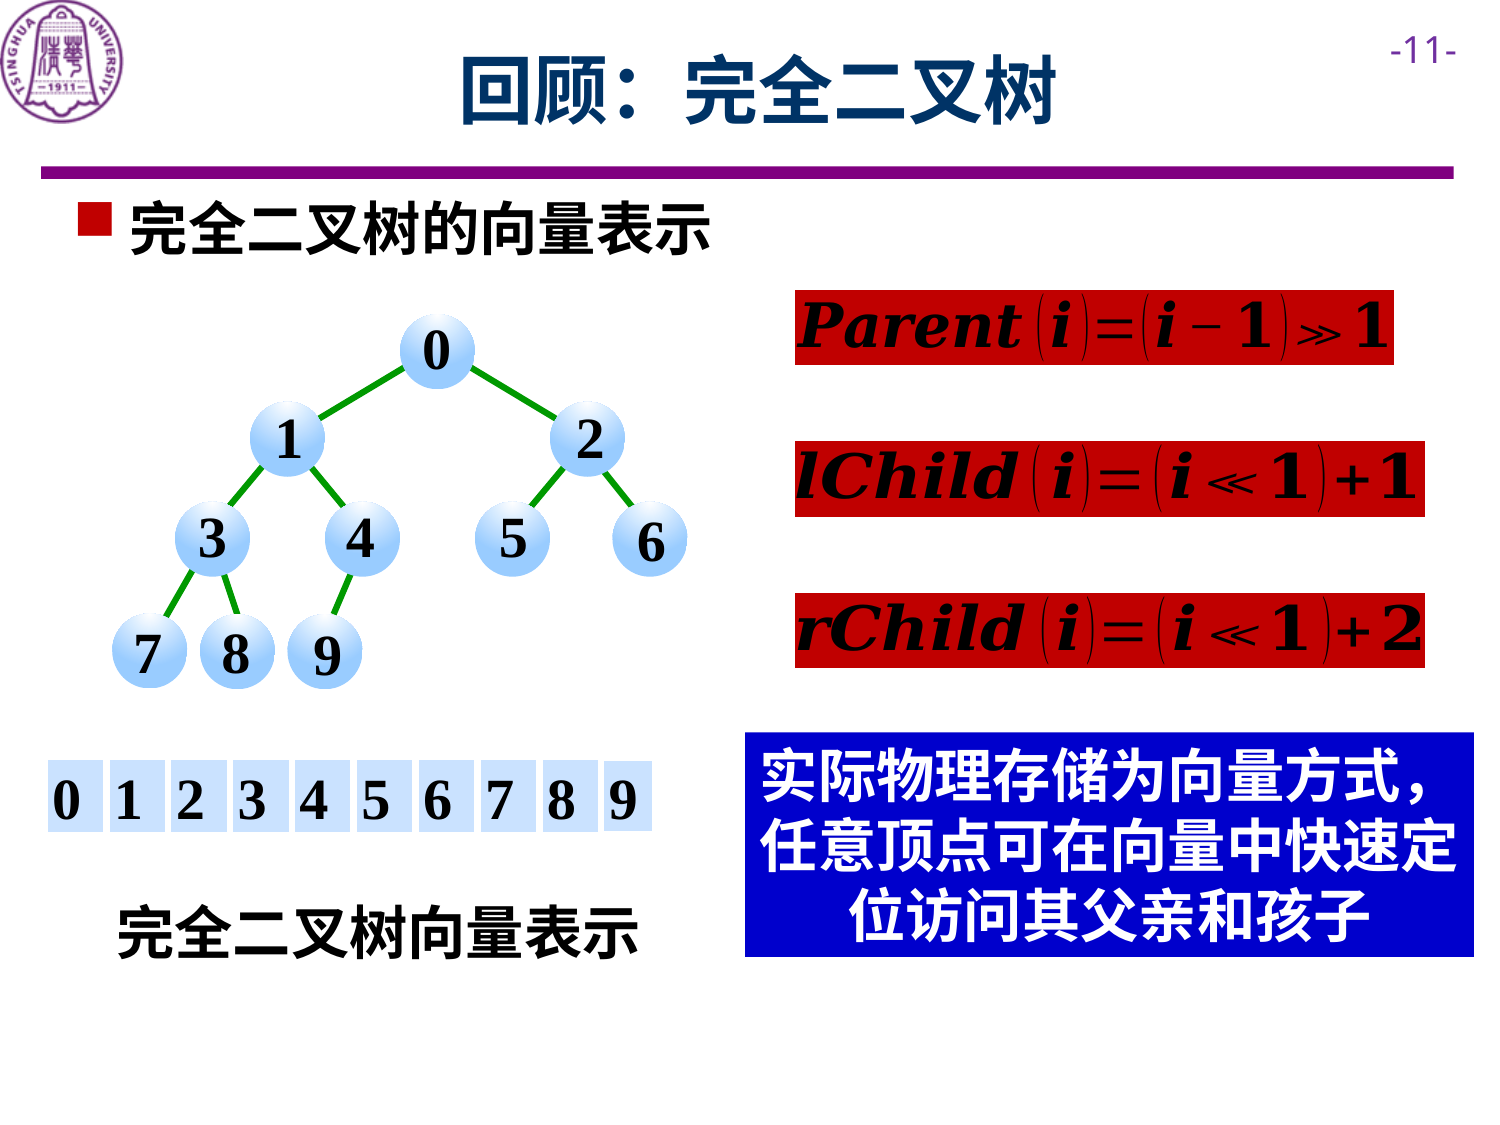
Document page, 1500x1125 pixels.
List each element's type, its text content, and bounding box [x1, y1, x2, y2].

text_box 1 [259, 392, 319, 478]
text_box [112, 631, 118, 671]
text_box 6 [417, 758, 476, 834]
text_box 2 [560, 392, 620, 478]
text_box 9 [298, 609, 358, 695]
text_box 1 [108, 758, 167, 834]
text_box [178, 626, 188, 676]
text_box 6 [622, 495, 682, 581]
text_box 8 [206, 607, 266, 693]
picture [0, 0, 124, 124]
text_box 5 [484, 491, 544, 577]
text_box 完全二叉树的向量表示 [58, 184, 900, 270]
text_box 3 [231, 758, 291, 834]
text_box [199, 631, 206, 673]
text_box [549, 413, 560, 465]
text_box [620, 420, 625, 458]
text_box [266, 627, 275, 676]
text_box [612, 514, 622, 565]
text_box 0 [46, 758, 105, 834]
text_box [174, 516, 183, 563]
text_box 4 [330, 491, 390, 577]
text_box 3 [183, 491, 242, 577]
text_box [467, 328, 475, 375]
text_box 7 [479, 758, 538, 834]
text_box [249, 414, 259, 464]
text_box [682, 519, 688, 559]
text_box 0 [407, 304, 467, 389]
text_box [544, 519, 550, 560]
text_box 2 [169, 758, 229, 834]
text_box [319, 419, 325, 460]
text_box 5 [355, 758, 414, 834]
text_box [474, 514, 484, 564]
text_box [390, 513, 400, 565]
text_box 实际物理存储为向量方式，任意顶点可在向量中快速定位访问其父亲和孩子 [745, 732, 1474, 957]
text_box [287, 625, 298, 678]
text_box [242, 516, 250, 563]
text_box [399, 330, 407, 374]
title 回顾：完全二叉树 [135, 13, 1383, 165]
text_box [324, 520, 330, 559]
text_box 9 [602, 758, 654, 834]
text_box 7 [118, 607, 178, 693]
text_box 4 [293, 758, 353, 834]
text_box [358, 634, 363, 670]
text_box 完全二叉树向量表示 [48, 888, 709, 974]
text_box 8 [540, 758, 600, 834]
